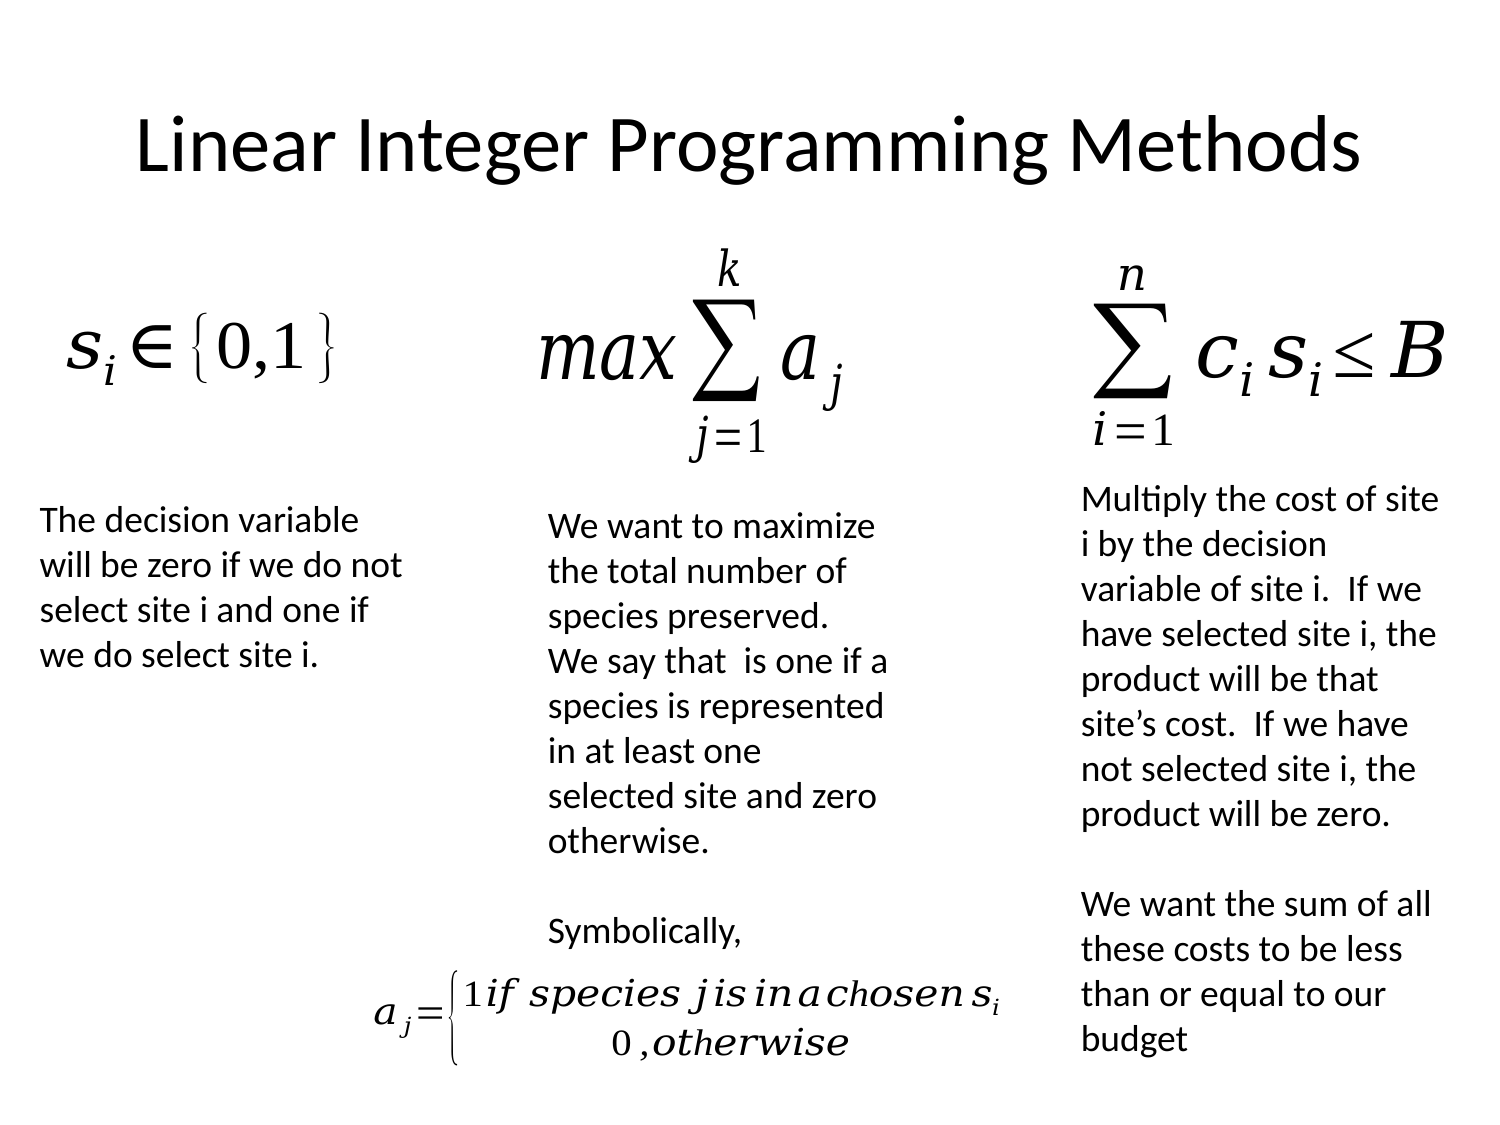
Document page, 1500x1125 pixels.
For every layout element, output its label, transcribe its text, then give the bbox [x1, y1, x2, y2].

title Linear Integer Programming Methods [75, 45, 1425, 233]
text_box The decision variable will be zero if we do not select site i and one if we do select site i. [24, 487, 429, 683]
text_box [1065, 246, 1472, 1073]
